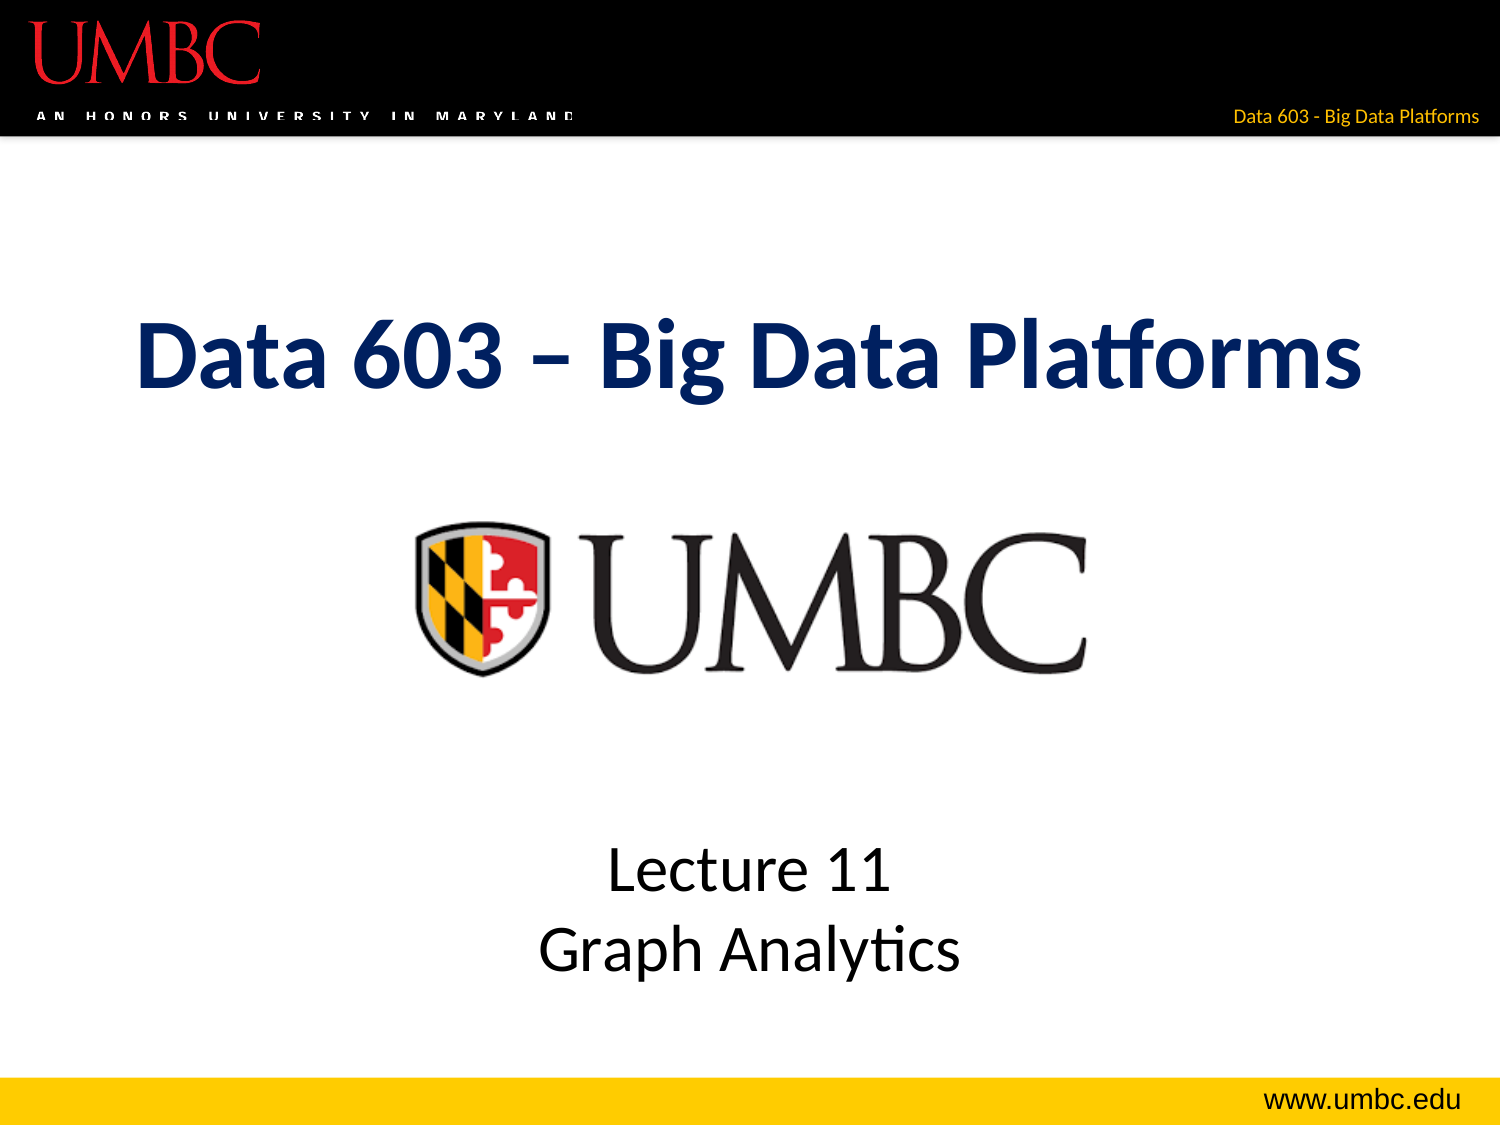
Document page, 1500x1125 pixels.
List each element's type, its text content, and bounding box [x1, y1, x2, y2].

title Data 603 – Big Data Platforms [112, 228, 1388, 470]
picture [27, 20, 572, 120]
text_box Lecture 11 Graph Analytics [0, 817, 1500, 993]
picture [405, 509, 1094, 690]
